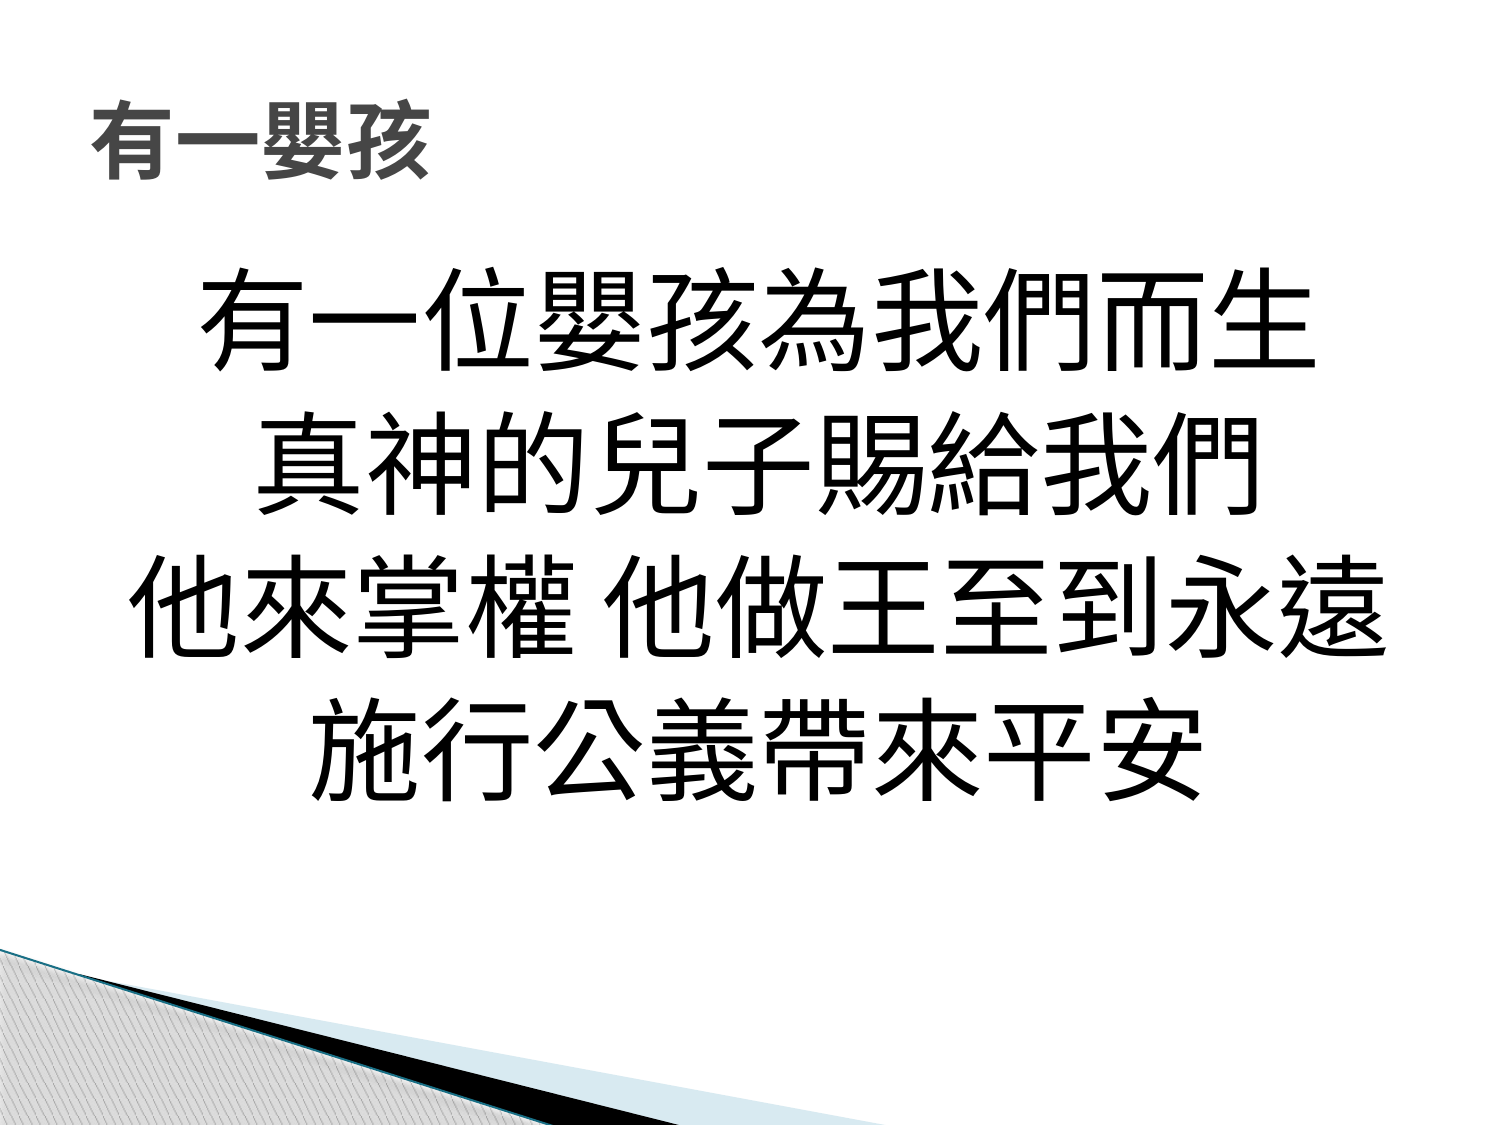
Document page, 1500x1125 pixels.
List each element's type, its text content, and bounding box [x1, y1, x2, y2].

title 有一嬰孩 [75, 45, 1425, 233]
list 有一位嬰孩為我們而生 真神的兒子賜給我們 他來掌權 他做王至到永遠 施行公義帶來平安 [75, 243, 1425, 986]
